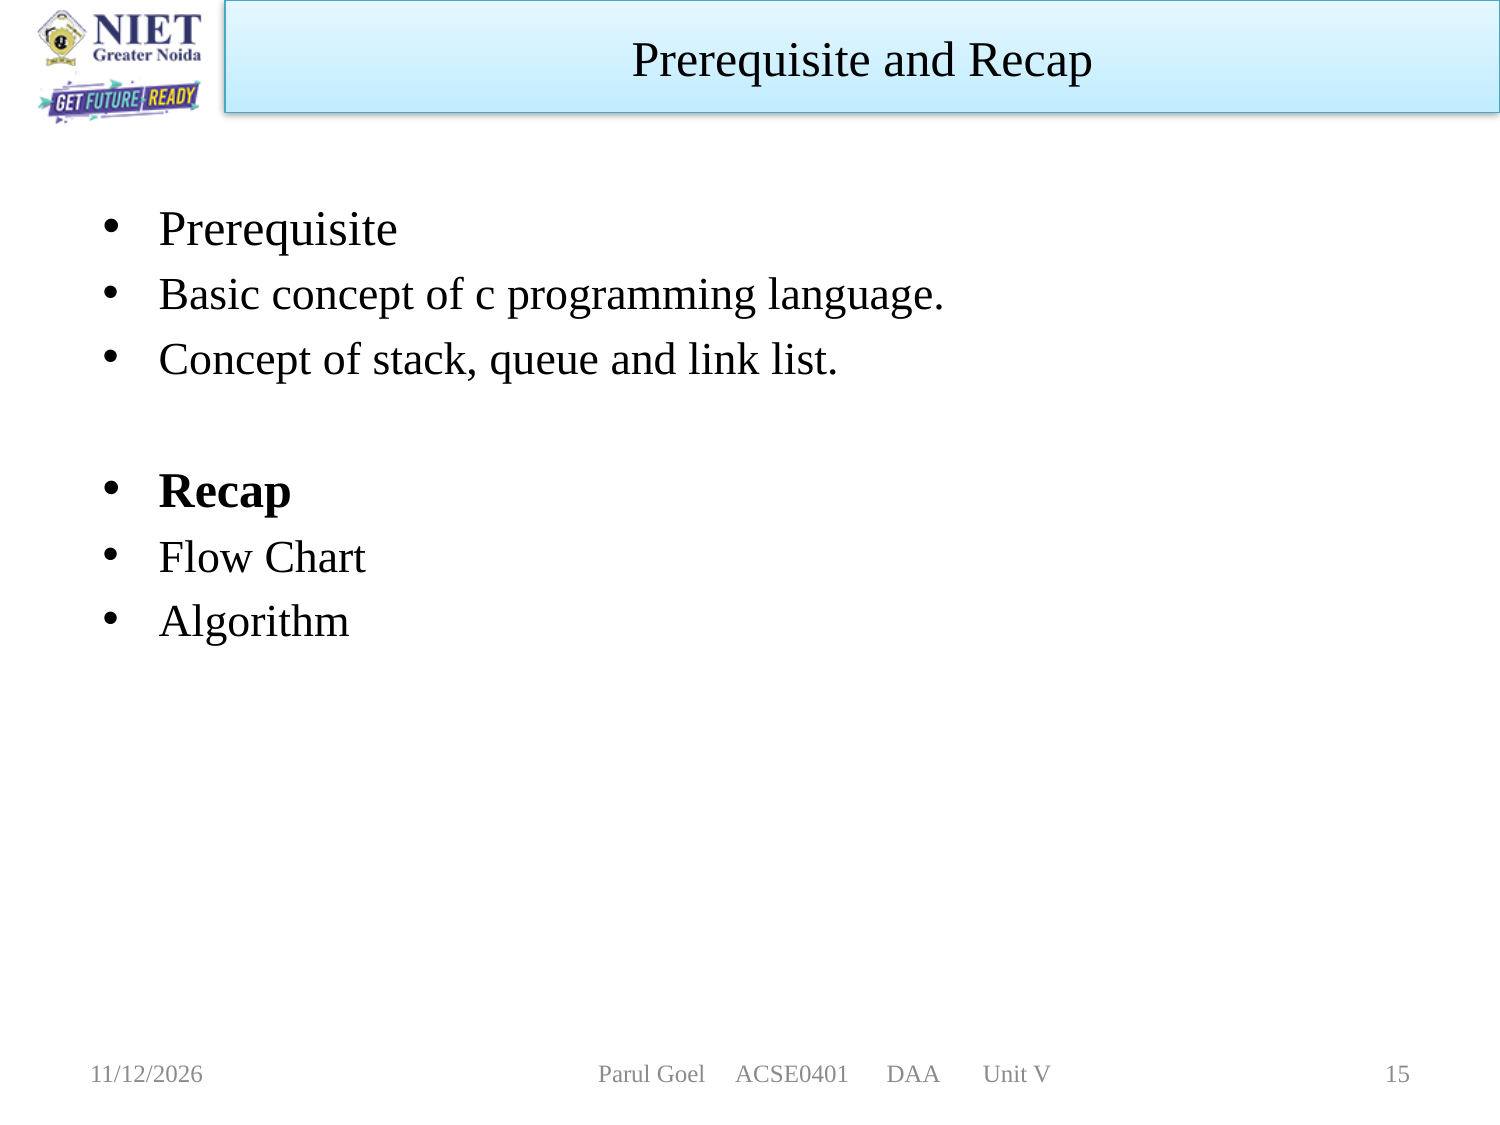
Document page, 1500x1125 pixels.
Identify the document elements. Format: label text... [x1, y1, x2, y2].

text_box Prerequisite and Recap [238, 0, 1500, 113]
picture [0, 0, 238, 135]
list Prerequisite Basic concept of c programming language. Concept of stack, queue and link list. Recap Flow Chart Algorithm [87, 187, 1438, 930]
footer Parul Goel ACSE0401 DAA Unit V [412, 1042, 1074, 1103]
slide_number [75, 1042, 412, 1103]
slide_number 15 [1074, 1042, 1425, 1103]
